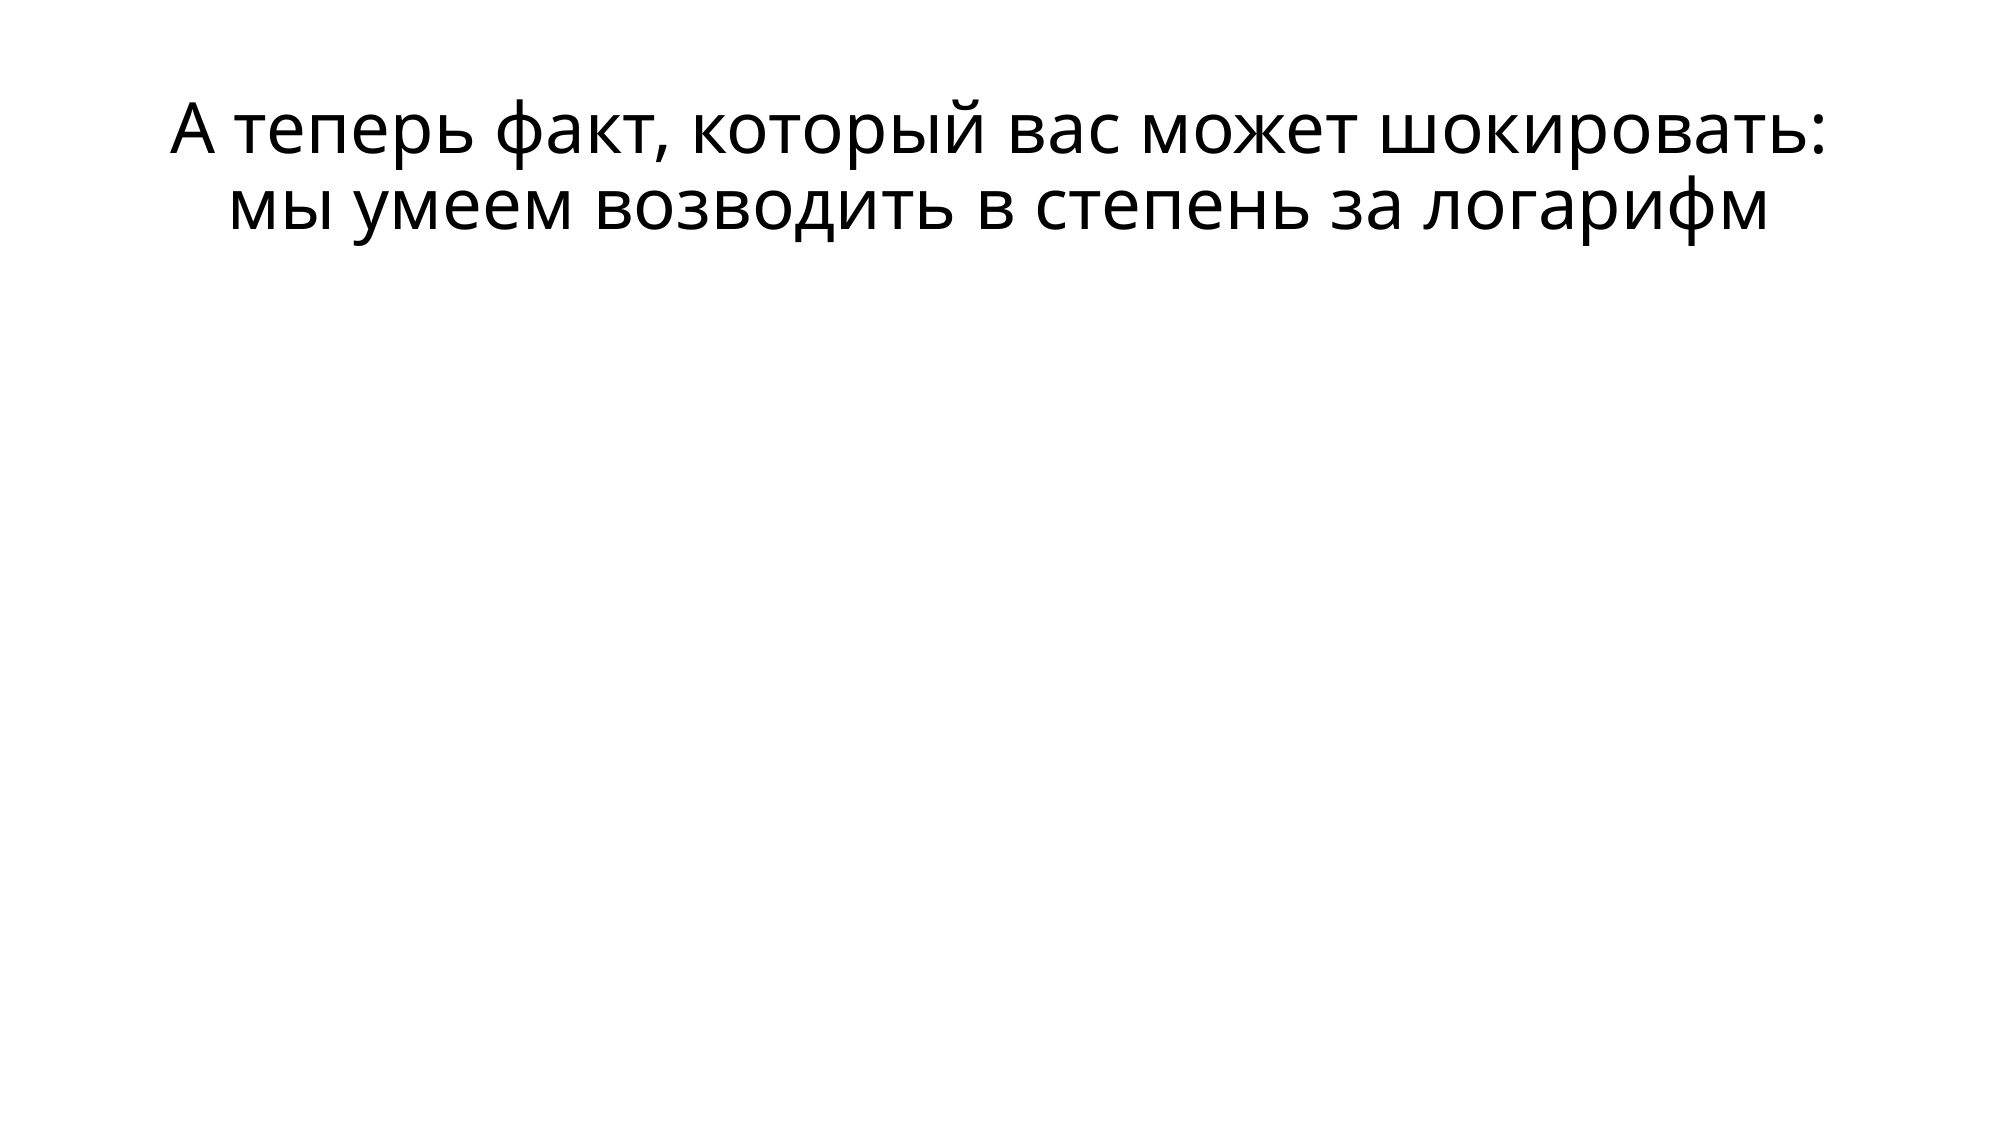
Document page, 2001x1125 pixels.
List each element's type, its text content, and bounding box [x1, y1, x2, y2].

title А теперь факт, который вас может шокировать: мы умеем возводить в степень за логарифм [137, 59, 1863, 278]
